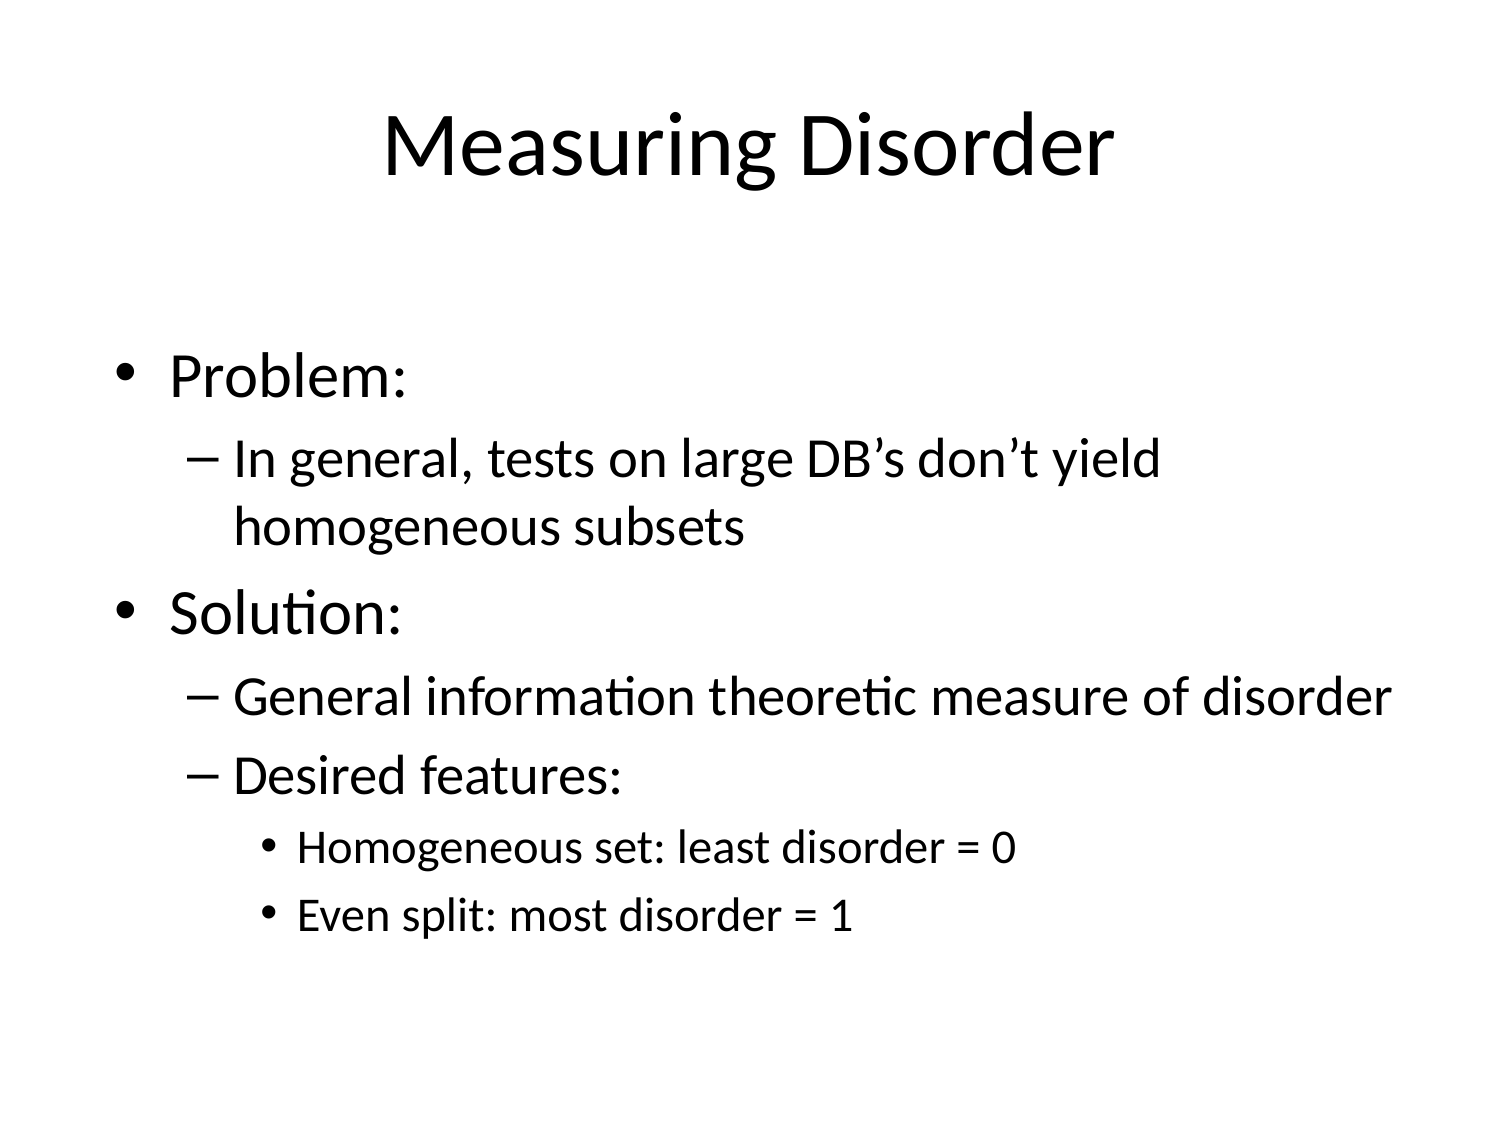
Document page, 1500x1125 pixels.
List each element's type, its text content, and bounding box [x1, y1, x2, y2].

title Measuring Disorder [75, 45, 1425, 233]
list Problem: In general, tests on large DB’s don’t yield homogeneous subsets Solution: General information theoretic measure of disorder Desired features: Homogeneous set: least disorder = 0 Even split: most disorder = 1 [99, 324, 1438, 1000]
